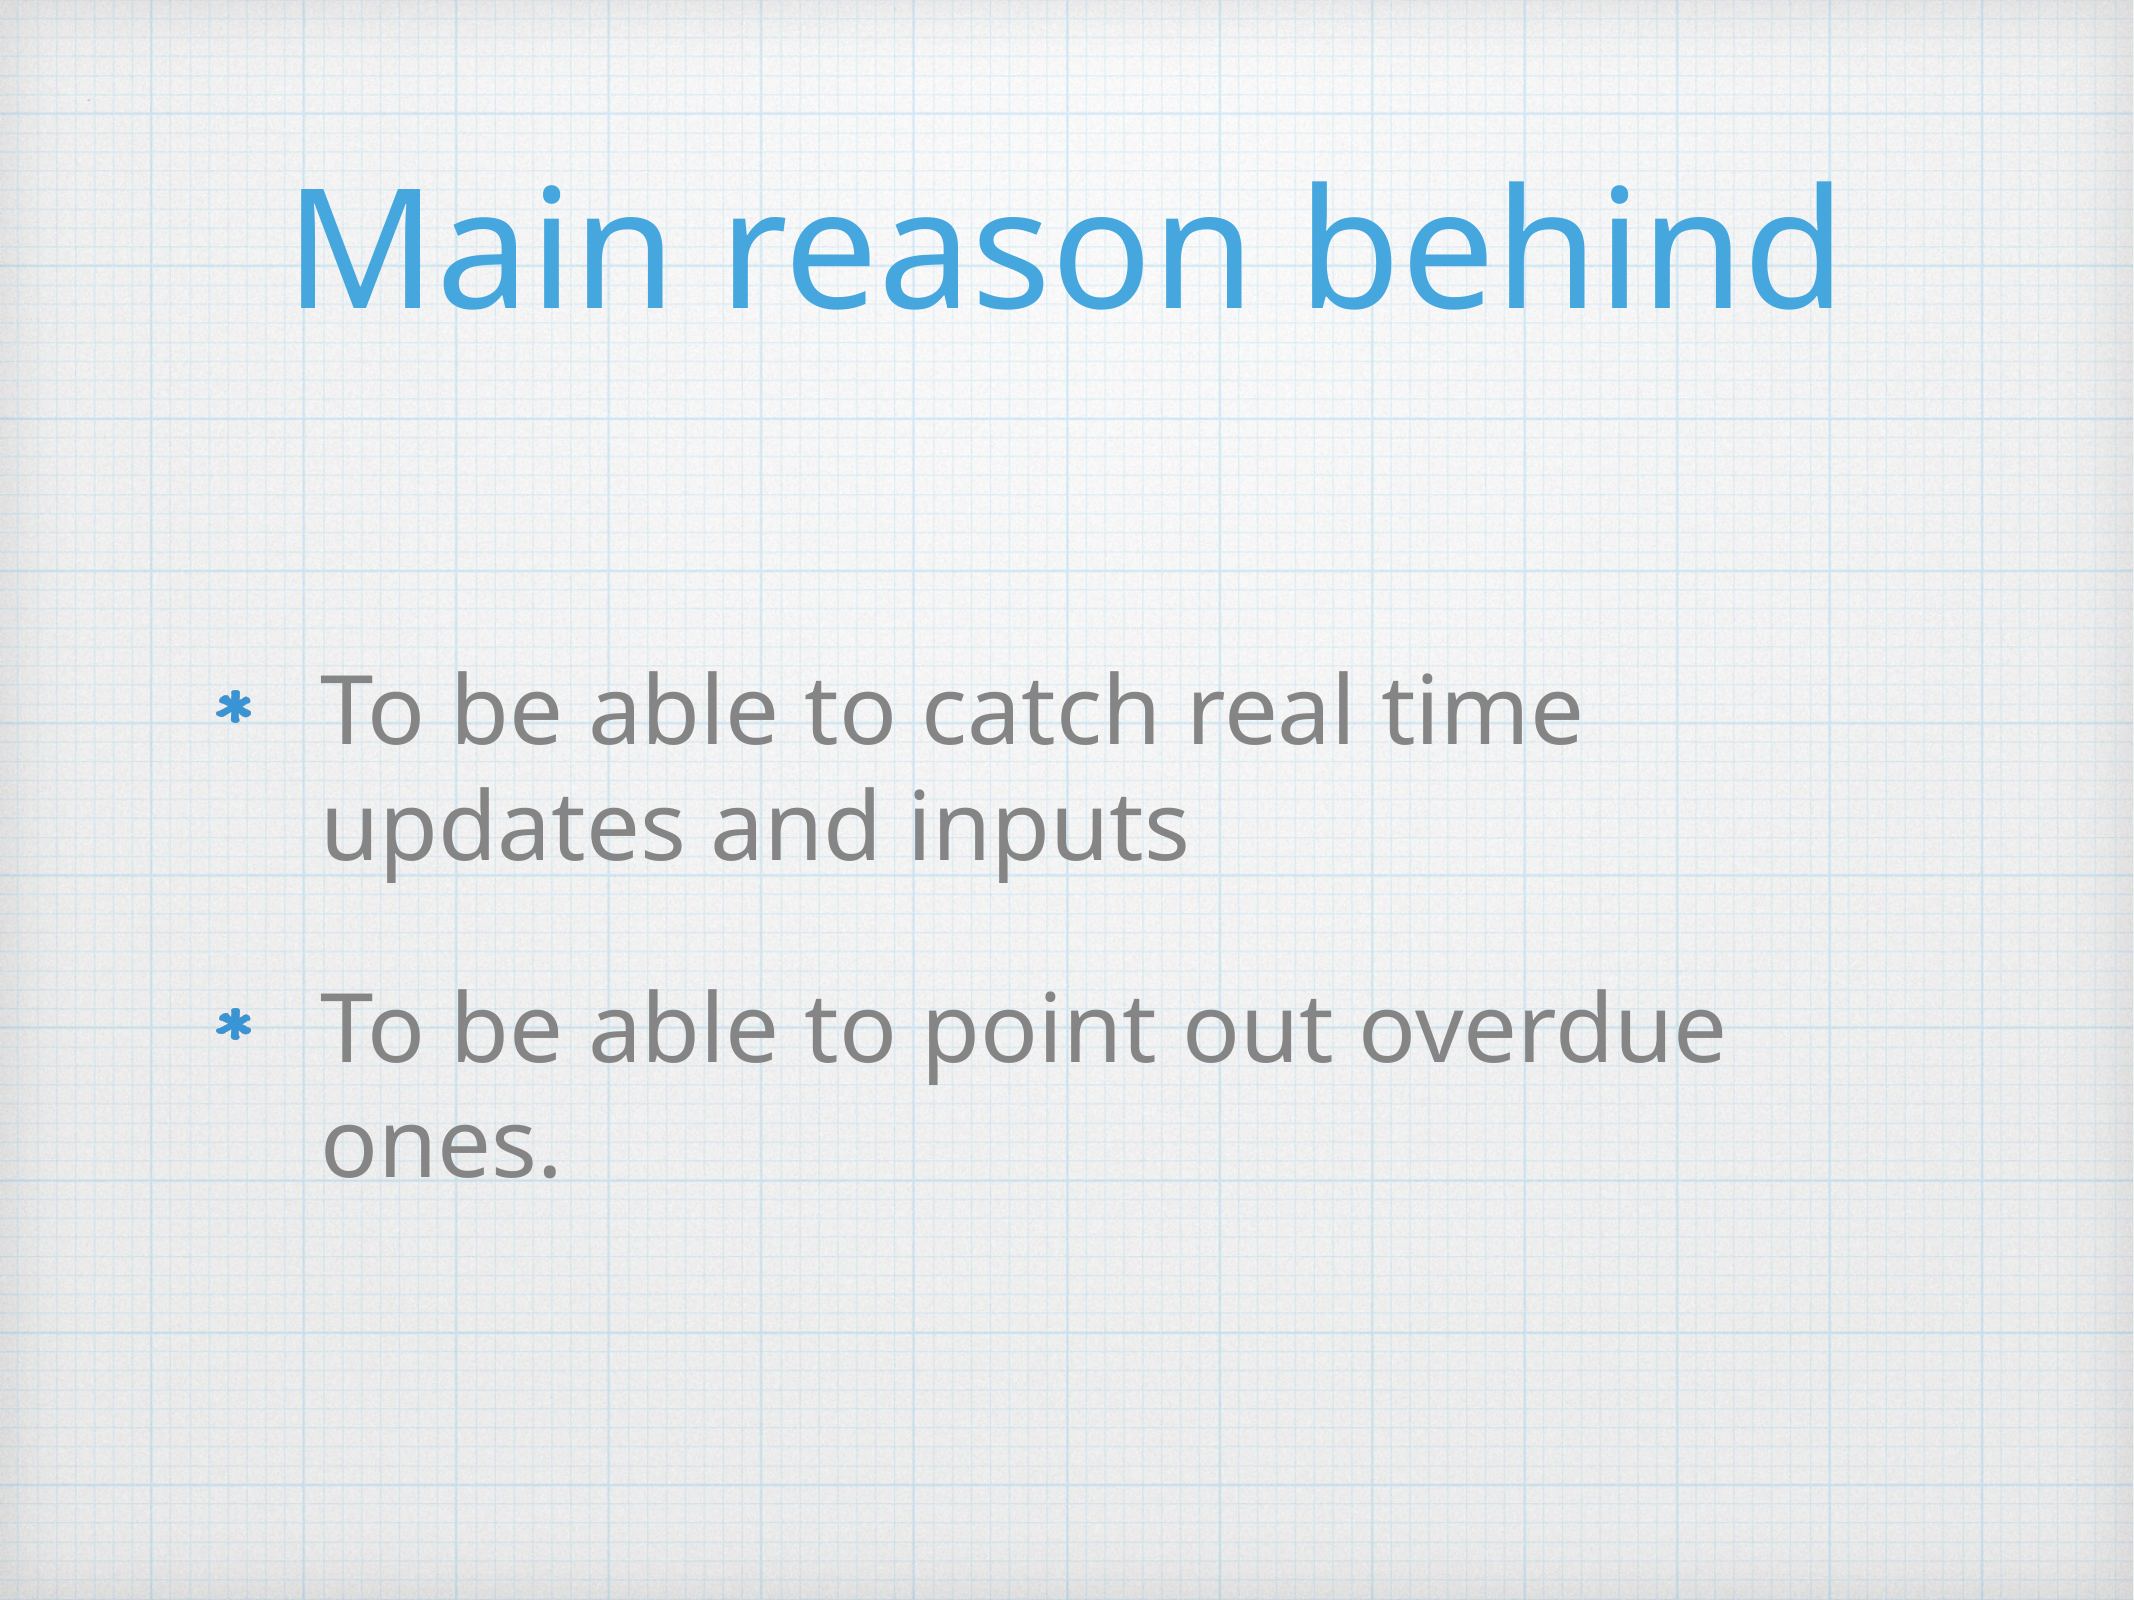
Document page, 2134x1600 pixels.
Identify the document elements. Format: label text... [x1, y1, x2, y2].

title Main reason behind [207, 41, 1926, 443]
list To be able to catch real time updates and inputs To be able to point out overdue ones. [207, 453, 1926, 1393]
picture [0, 0, 2134, 1600]
